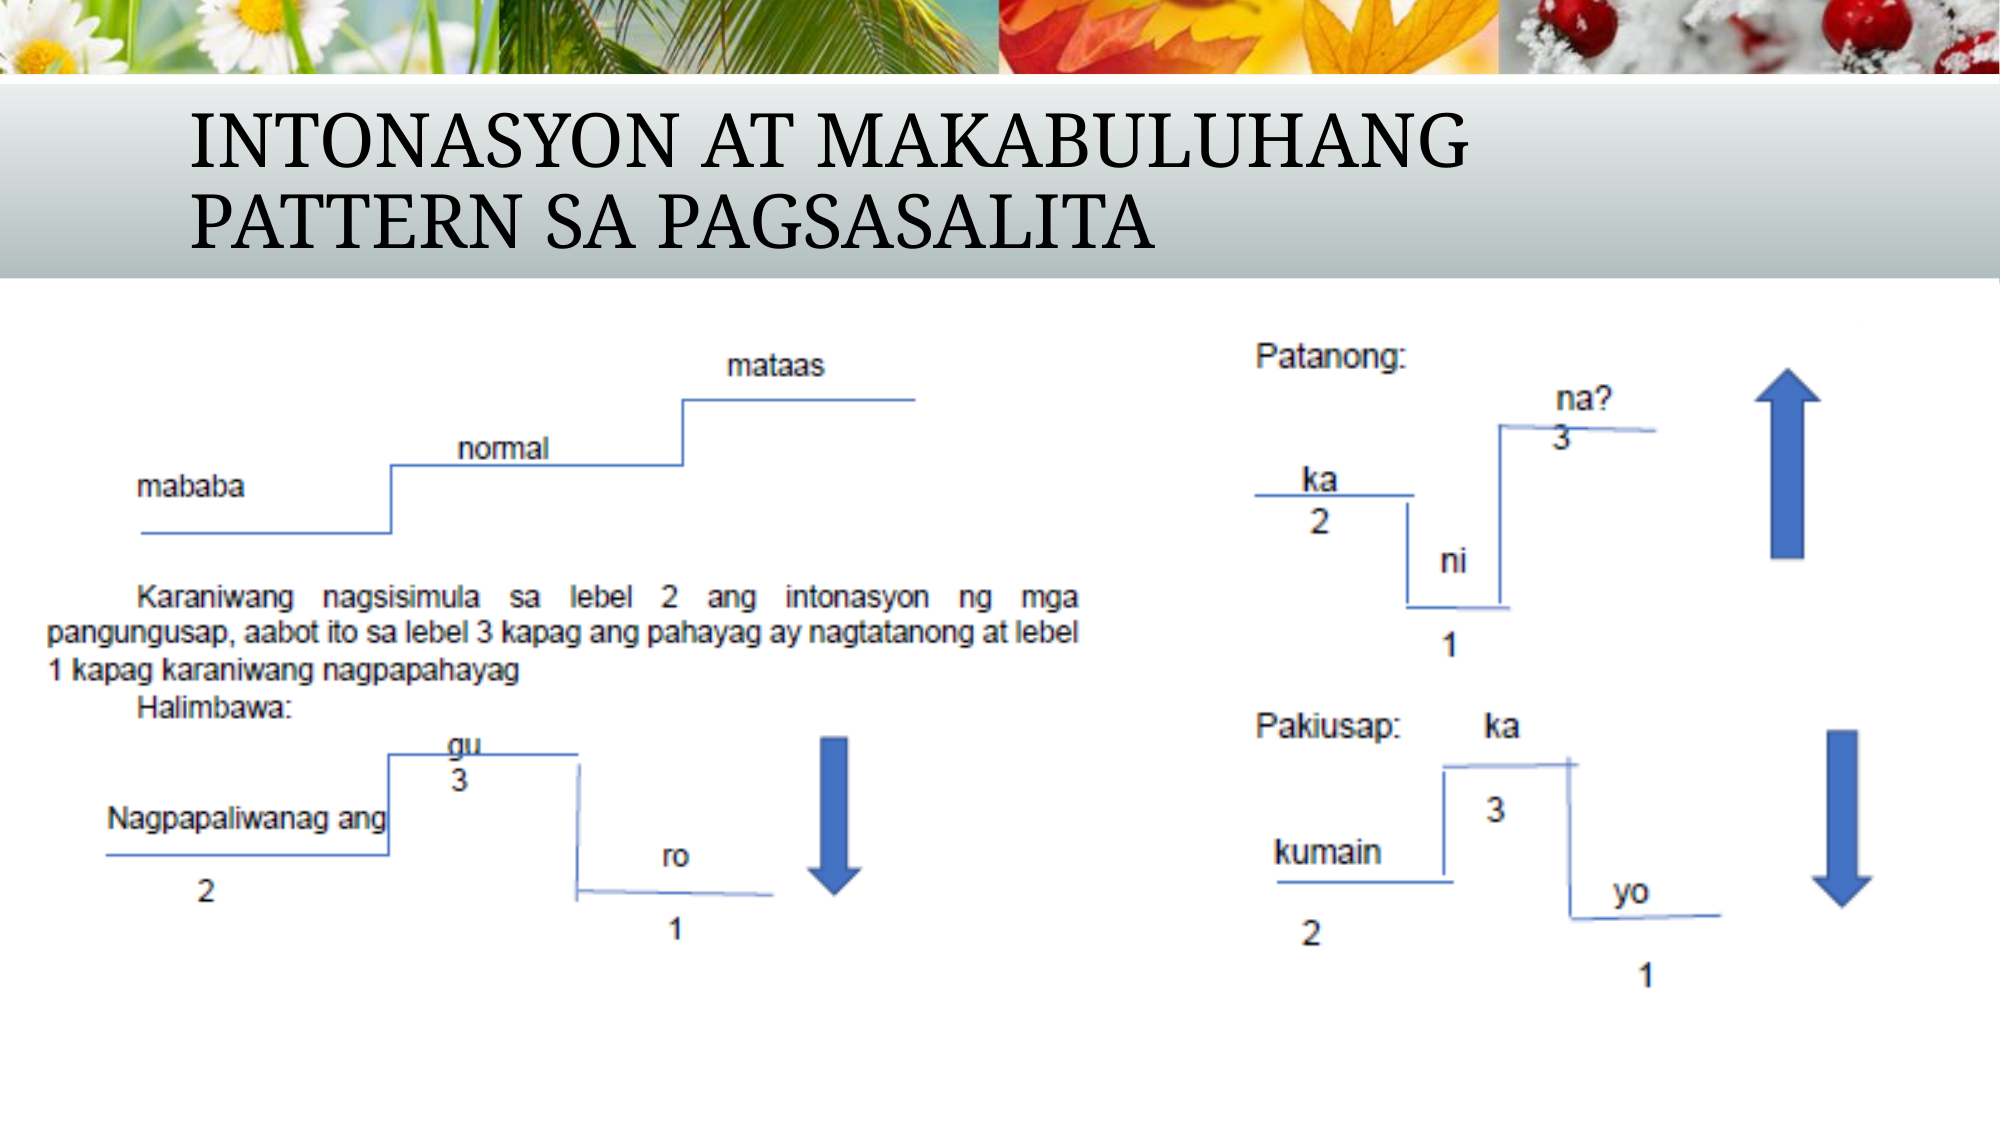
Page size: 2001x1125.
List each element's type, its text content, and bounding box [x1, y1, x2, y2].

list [36, 326, 1145, 951]
title Intonasyon at Makabuluhang Pattern sa pagsasalita [174, 92, 1825, 273]
picture [1221, 326, 1927, 1033]
picture [0, 0, 2000, 74]
